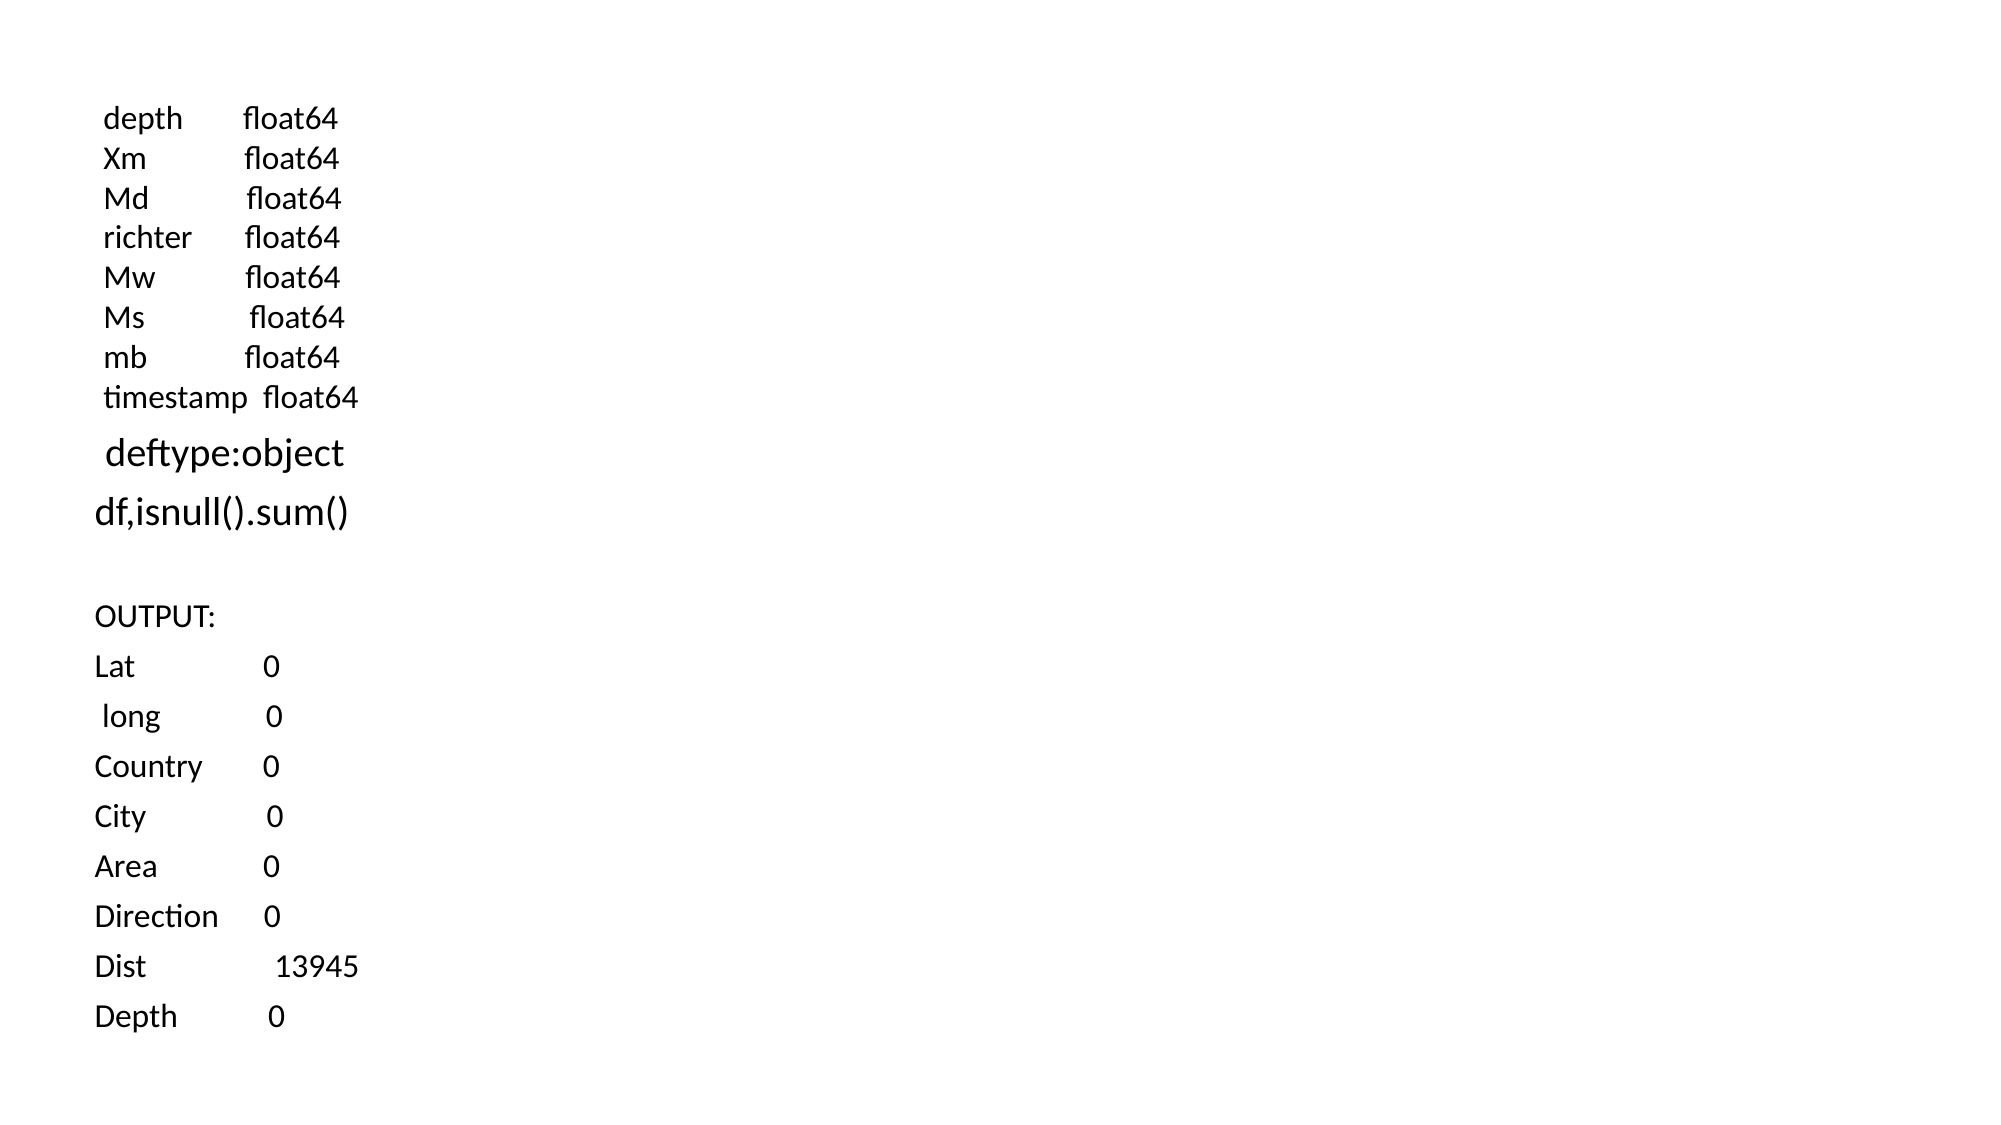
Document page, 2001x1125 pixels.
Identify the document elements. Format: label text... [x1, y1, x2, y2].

subtitle deftype:object df,isnull().sum() OUTPUT: Lat 0 long 0 Country 0 City 0 Area 0 Direction 0 Dist 13945 Depth 0 [79, 63, 1921, 1044]
text_box depth float64 Xm float64 Md float64 richter float64 Mw float64 Ms float64 mb float64 timestamp float64 [88, 88, 1500, 463]
